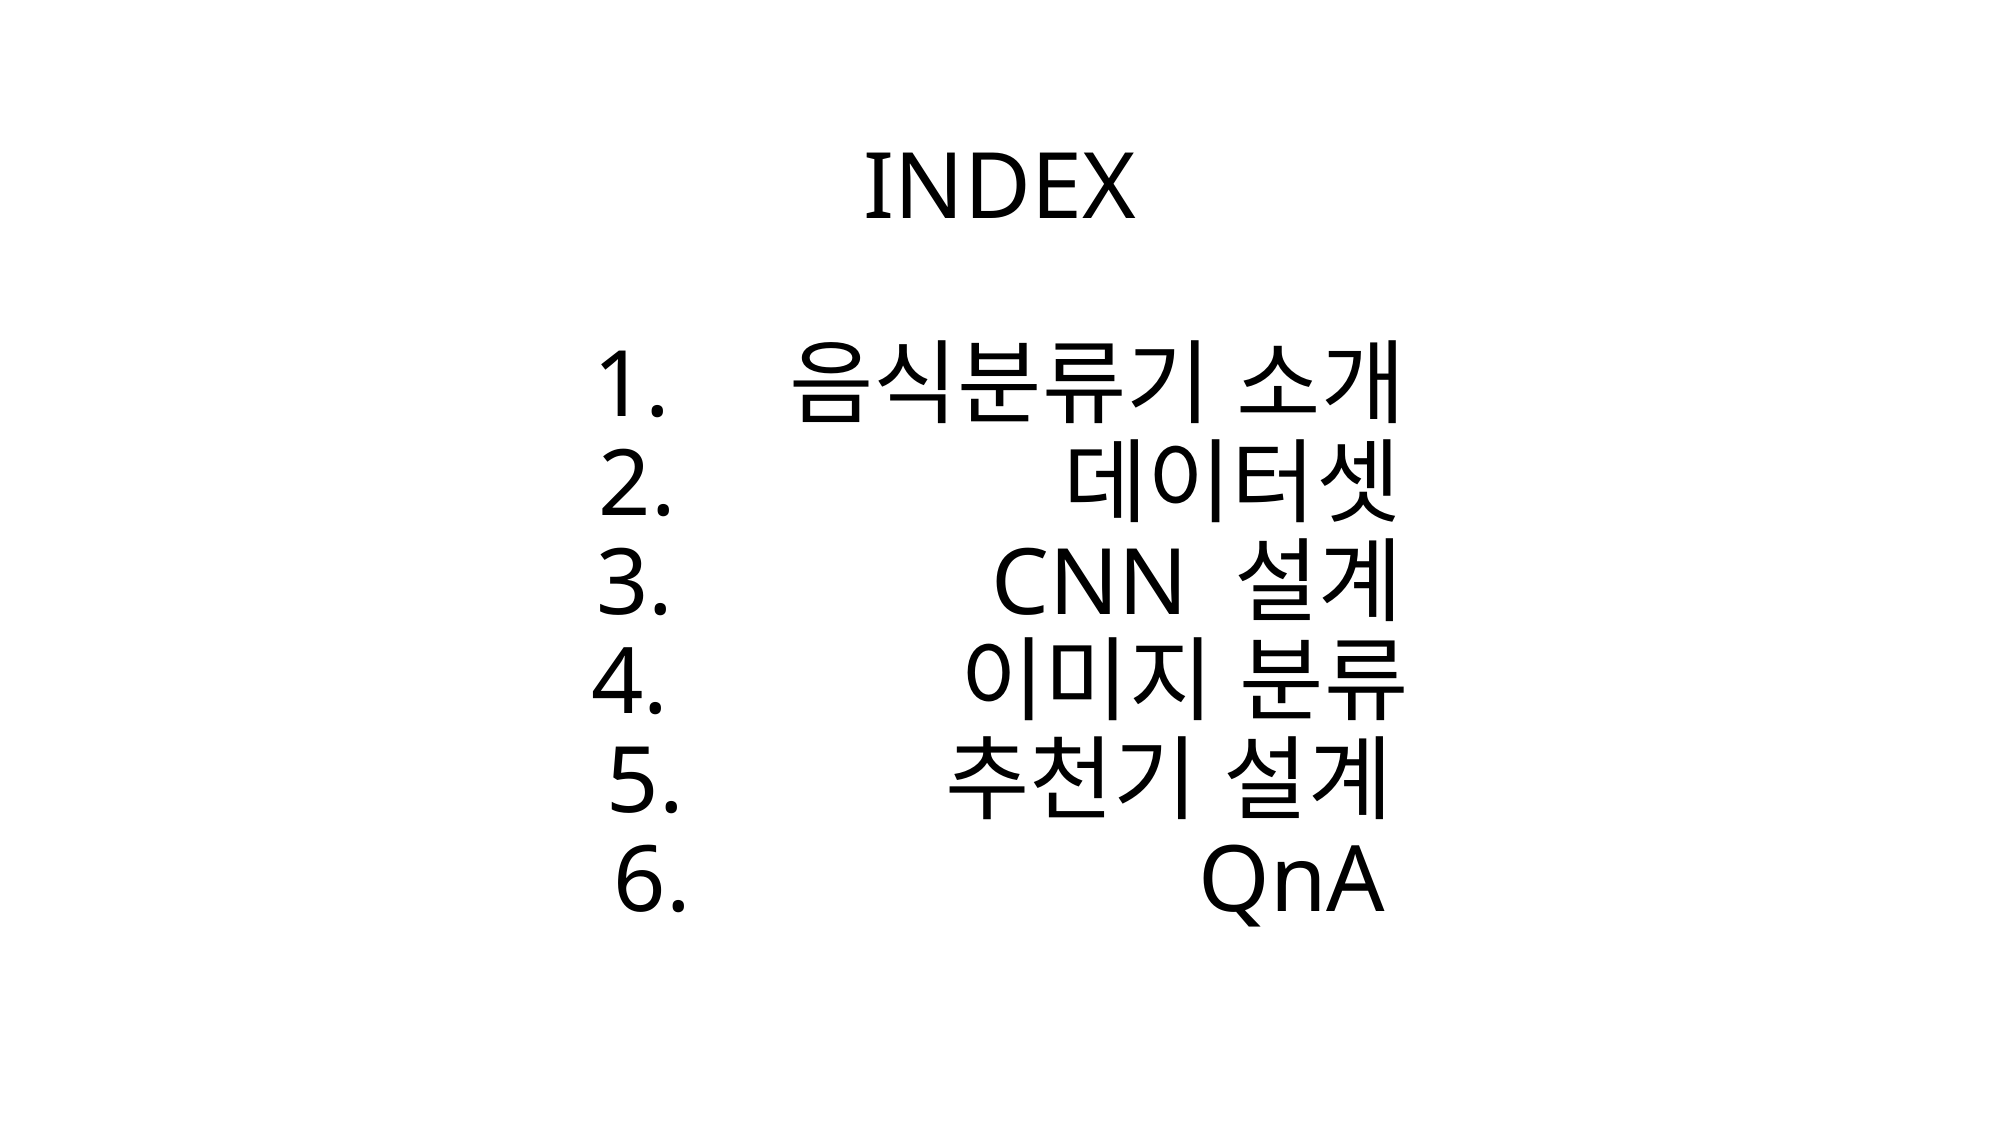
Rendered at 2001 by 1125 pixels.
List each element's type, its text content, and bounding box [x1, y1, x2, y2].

title INDEX 1. 음식분류기 소개 2. 데이터셋 3. CNN 설계 4. 이미지 분류 5. 추천기 설계 6. QnA [137, 59, 1863, 1011]
